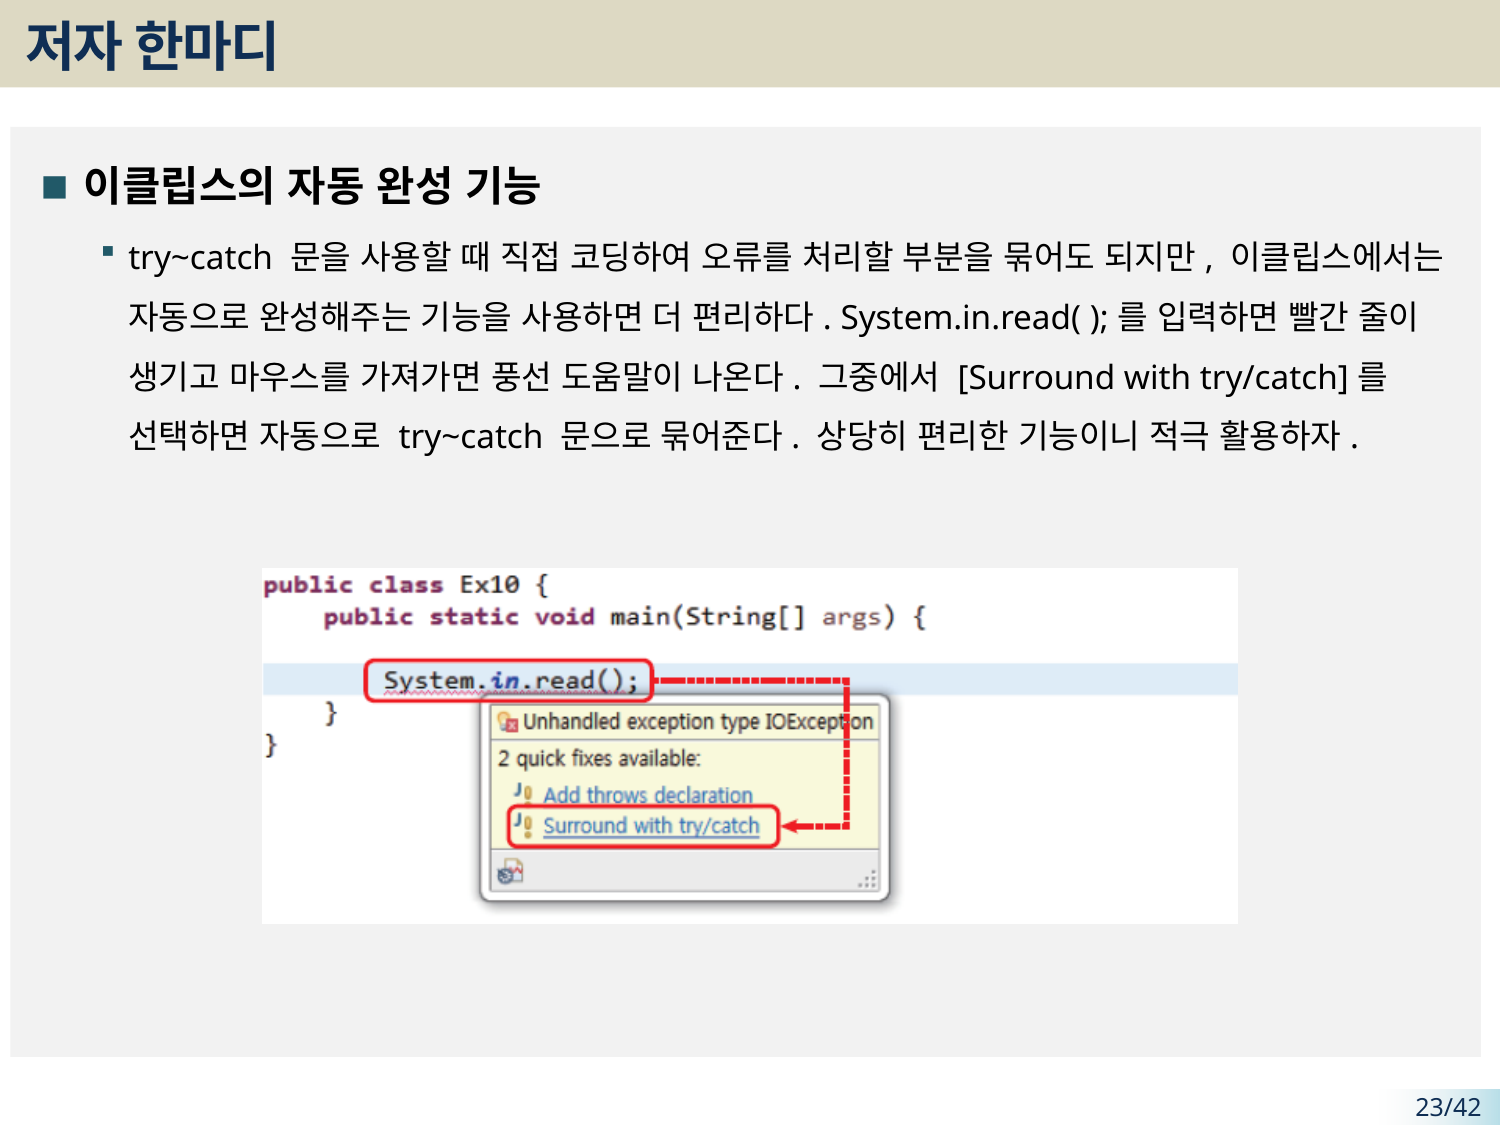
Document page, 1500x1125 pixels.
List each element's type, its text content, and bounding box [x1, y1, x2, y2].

list 이클립스의 자동 완성 기능 try~catch 문을 사용할 때 직접 코딩하여 오류를 처리할 부분을 묶어도 되지만, 이클립스에서는 자동으로 완성해주는 기능을 사용하면 더 편리하다. System.in.read( );를 입력하면 빨간 줄이 생기고 마우스를 가져가면 풍선 도움말이 나온다. 그중에서 [Surround with try/catch]를 선택하면 자동으로 try~catch 문으로 묶어준다. 상당히 편리한 기능이니 적극 활용하자. [10, 126, 1481, 1057]
picture [262, 568, 1238, 924]
title 저자 한마디 [10, 5, 1288, 84]
